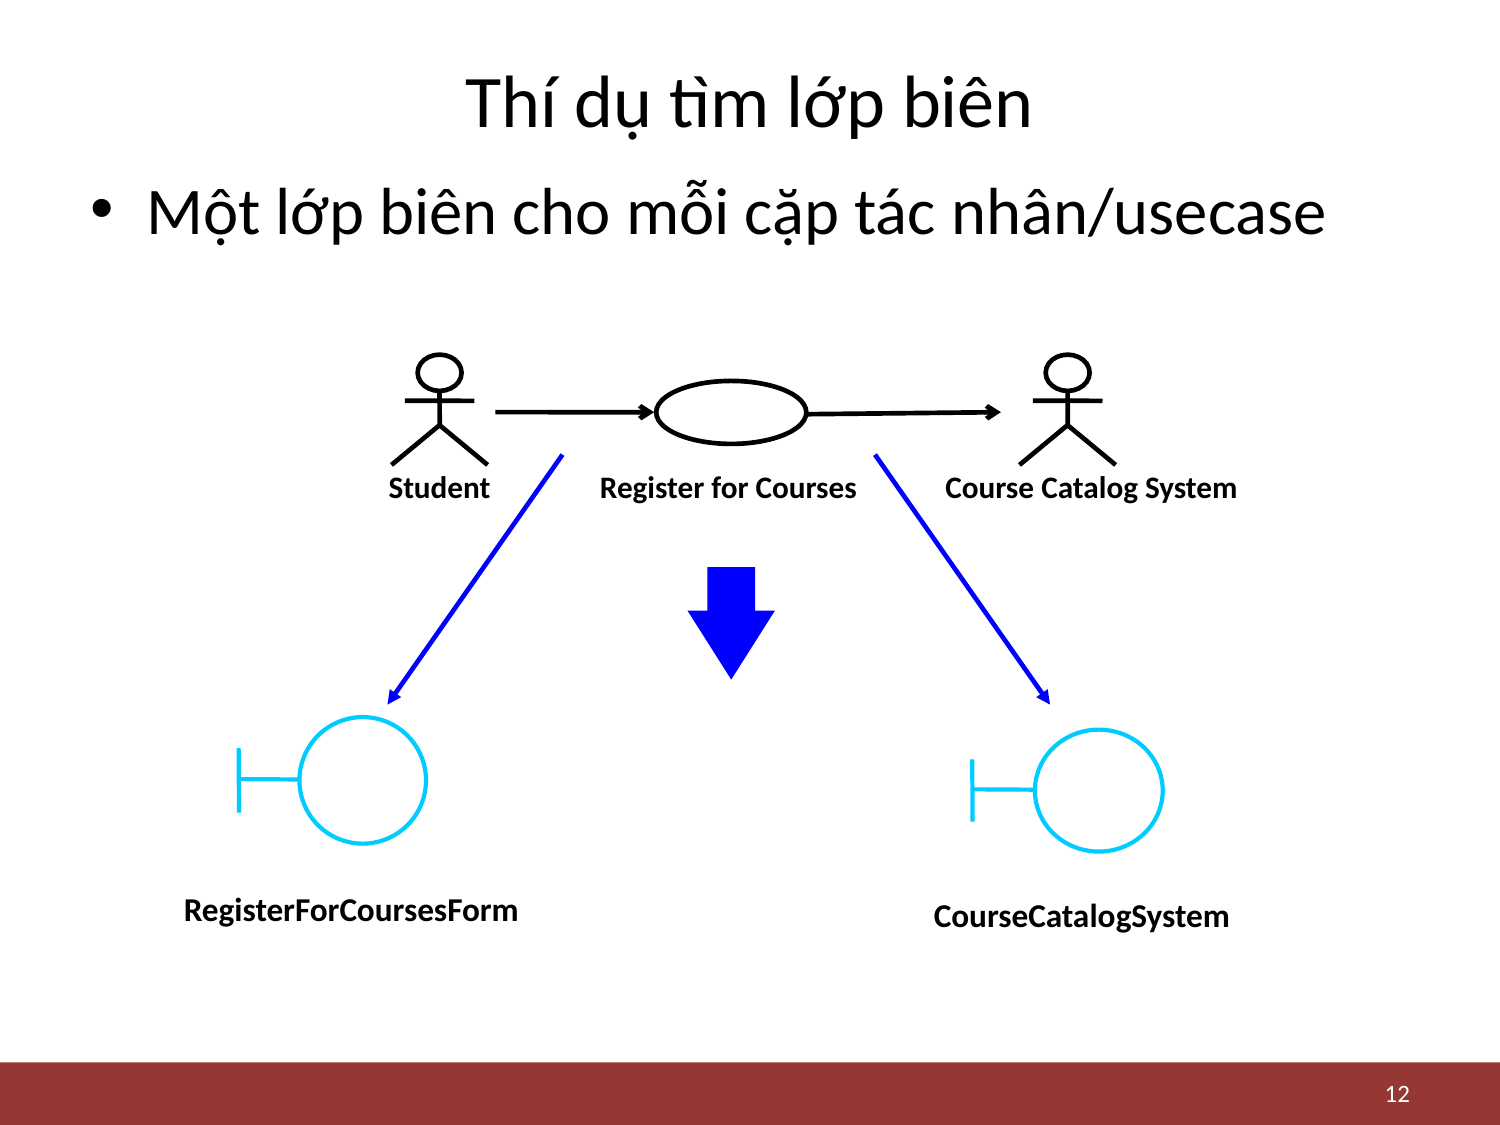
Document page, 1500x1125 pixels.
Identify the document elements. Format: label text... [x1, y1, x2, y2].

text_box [149, 716, 554, 929]
text_box [687, 567, 775, 680]
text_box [494, 354, 1294, 513]
list Một lớp biên cho mỗi cặp tác nhân/usecase [75, 159, 1425, 288]
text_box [237, 354, 492, 513]
text_box [921, 521, 1051, 705]
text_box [904, 729, 1260, 934]
slide_number 12 [1074, 1072, 1425, 1113]
text_box [387, 522, 516, 705]
title Thí dụ tìm lớp biên [75, 45, 1425, 150]
